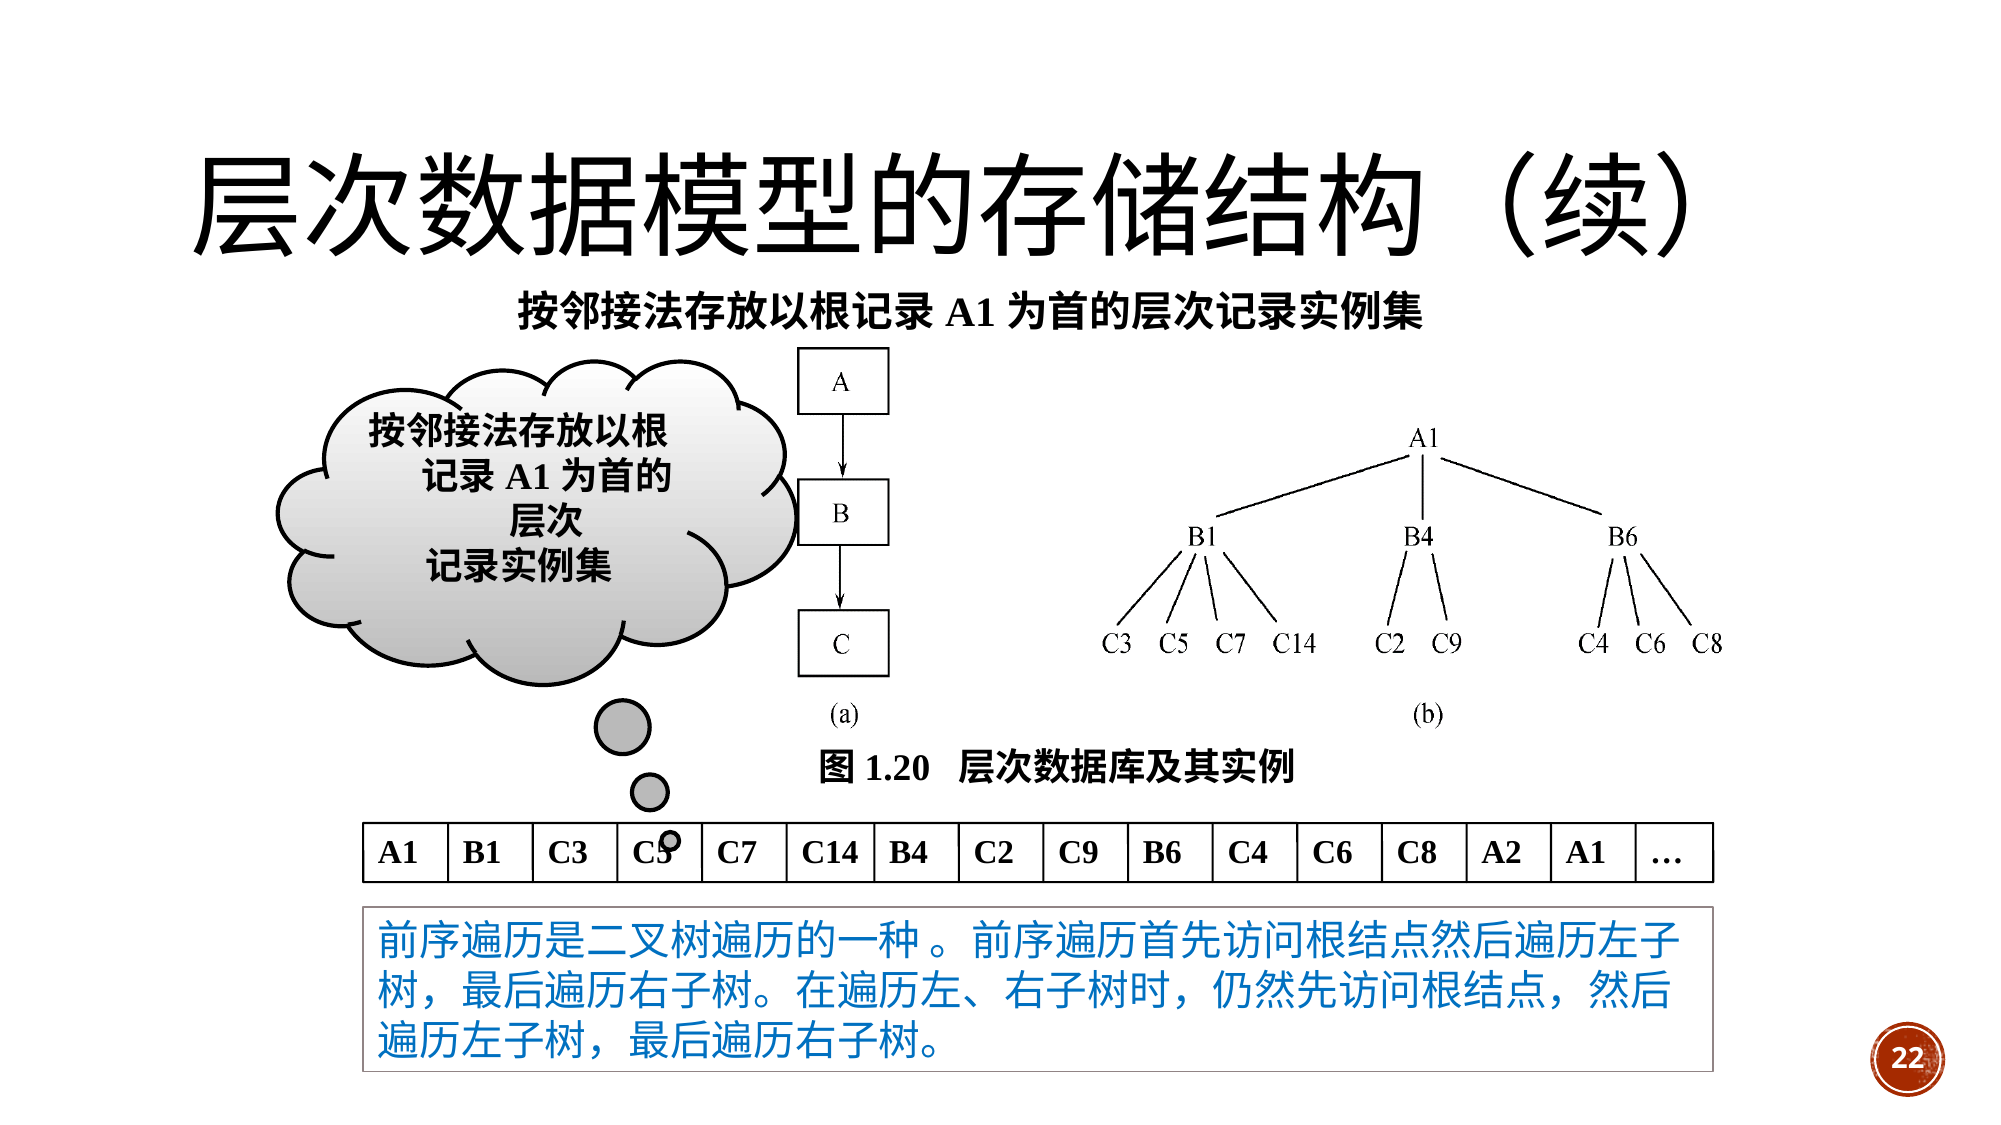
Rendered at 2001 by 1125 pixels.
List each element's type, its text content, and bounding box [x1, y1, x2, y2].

slide_number 22 [1855, 1028, 1961, 1089]
text_box 按邻接法存放以根记录A1为首的层次 记录实例集 [277, 361, 797, 686]
title 层次数据模型的存储结构（续） [175, 79, 1826, 344]
text_box 按邻接法存放以根记录A1为首的层次记录实例集 [502, 273, 1450, 343]
text_box 按邻接法存放以根记录A1为首的层次 记录实例集 [631, 774, 668, 811]
text_box 图1.20 层次数据库及其实例 [746, 735, 1376, 796]
text_box 前序遍历是二叉树遍历的一种 。前序遍历首先访问根结点然后遍历左子树，最后遍历右子树。在遍历左、右子树时，仍然先访问根结点，然后遍历左子树，最后遍历右子树。 [363, 976, 1714, 1072]
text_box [363, 823, 1714, 976]
text_box 按邻接法存放以根记录A1为首的层次 记录实例集 [595, 700, 650, 755]
picture [797, 347, 1723, 731]
